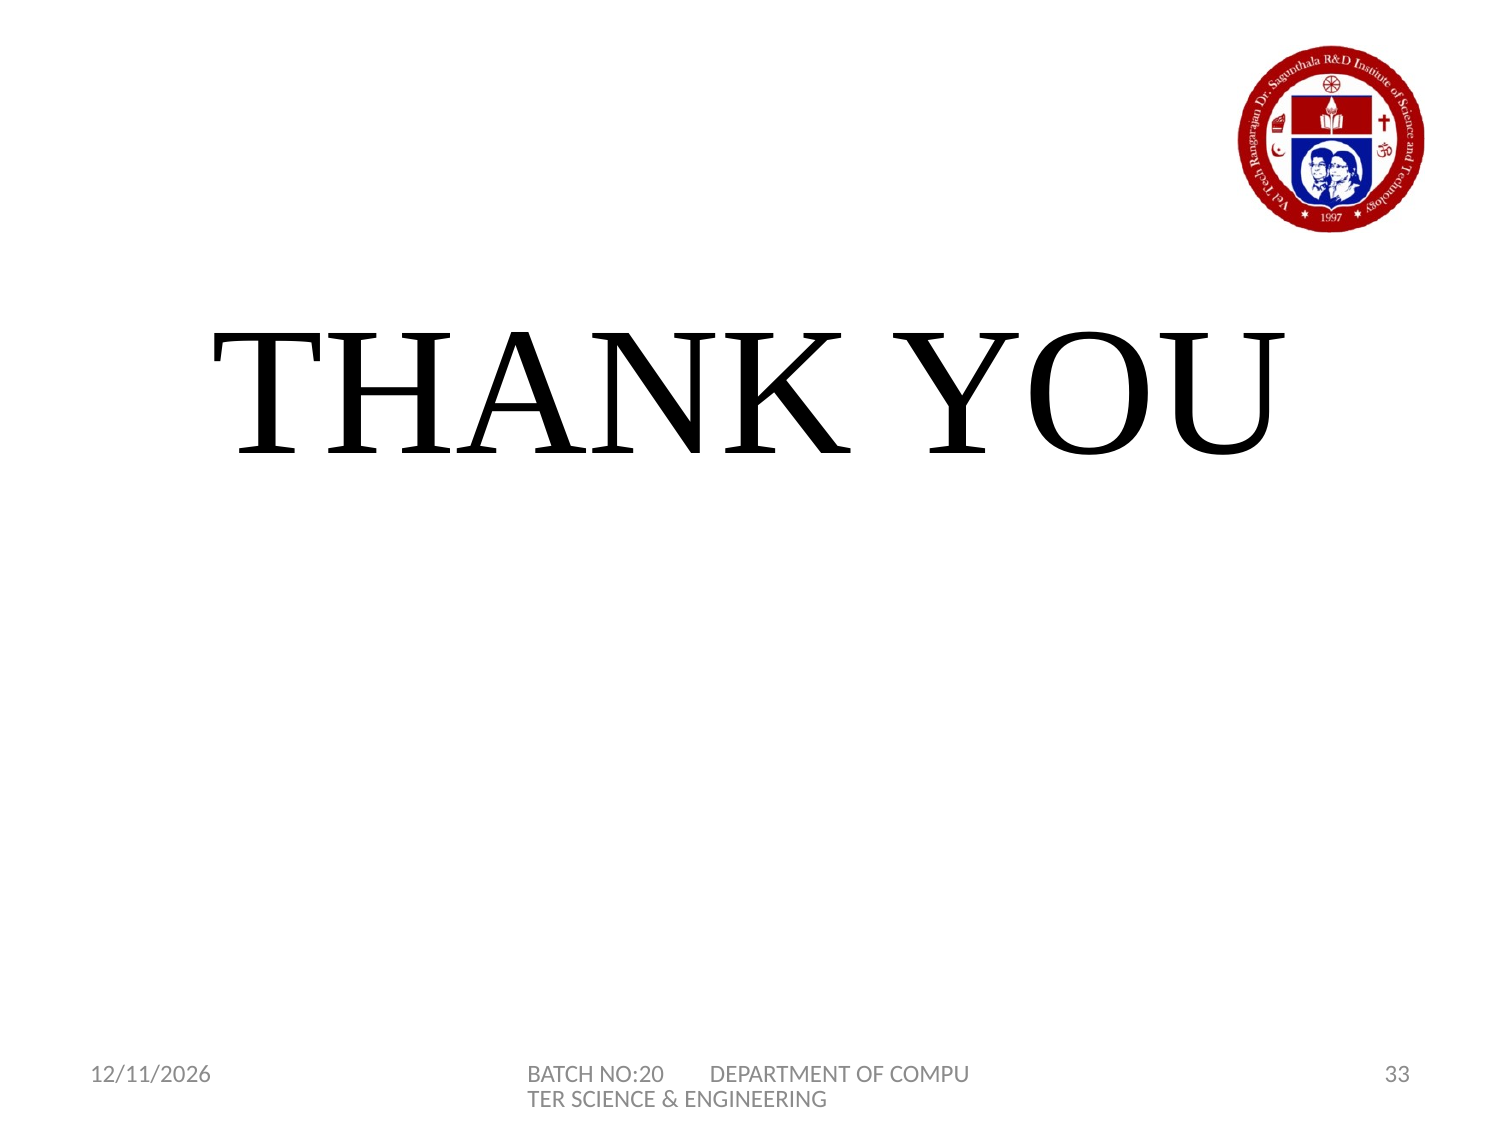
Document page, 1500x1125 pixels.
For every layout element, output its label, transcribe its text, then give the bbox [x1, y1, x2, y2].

list THANK YOU [75, 262, 1425, 1005]
slide_number 33 [1074, 1042, 1425, 1103]
picture [1237, 45, 1425, 233]
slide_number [75, 1042, 425, 1103]
footer BATCH NO:20 DEPARTMENT OF COMPUTER SCIENCE & ENGINEERING [512, 1042, 988, 1103]
